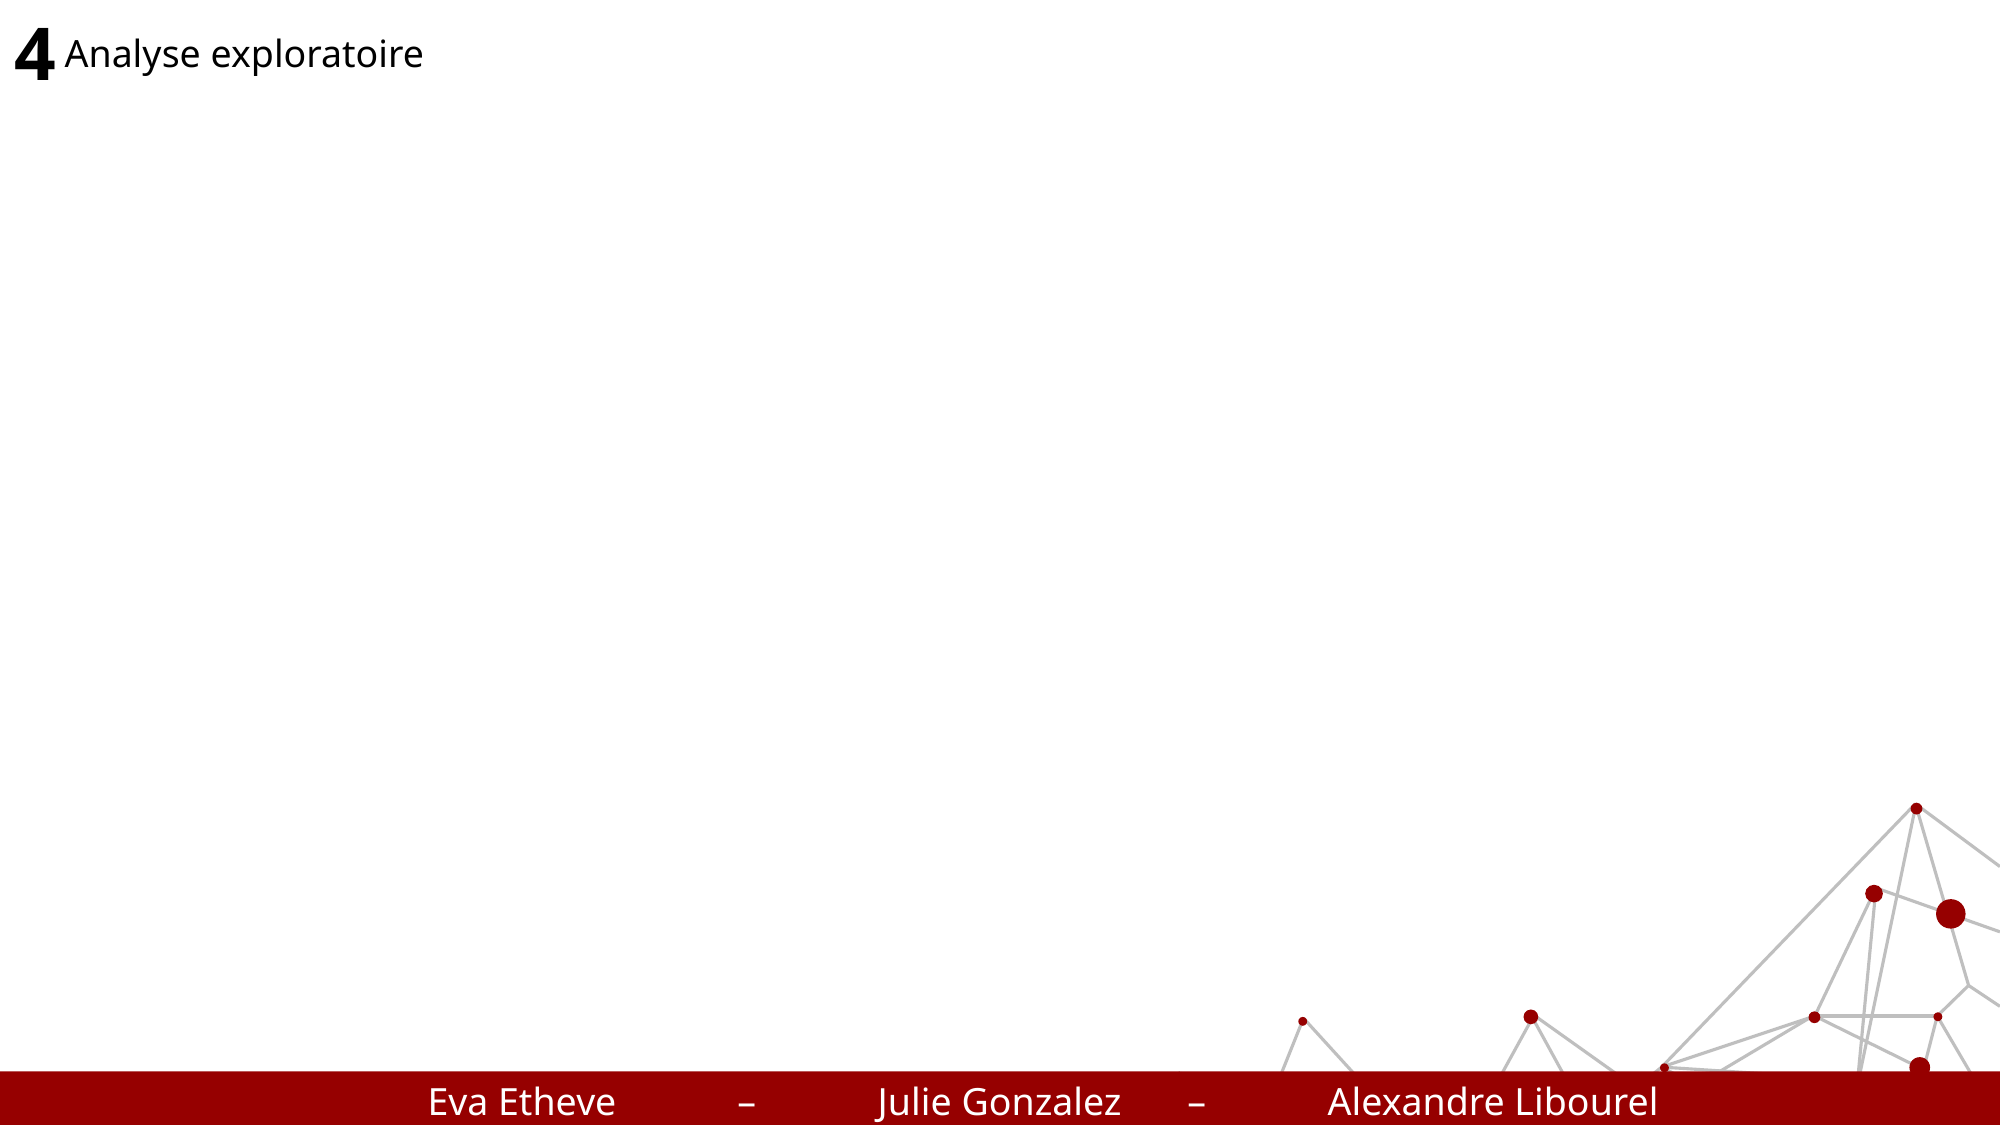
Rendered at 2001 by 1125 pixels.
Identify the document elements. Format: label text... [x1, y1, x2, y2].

text_box Analyse exploratoire [100, 22, 988, 83]
text_box Eva Etheve – Julie Gonzalez – Alexandre Libourel [409, 1070, 1118, 1125]
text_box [1118, 802, 2000, 1125]
text_box [0, 1070, 409, 1125]
text_box 4 [0, 0, 100, 103]
